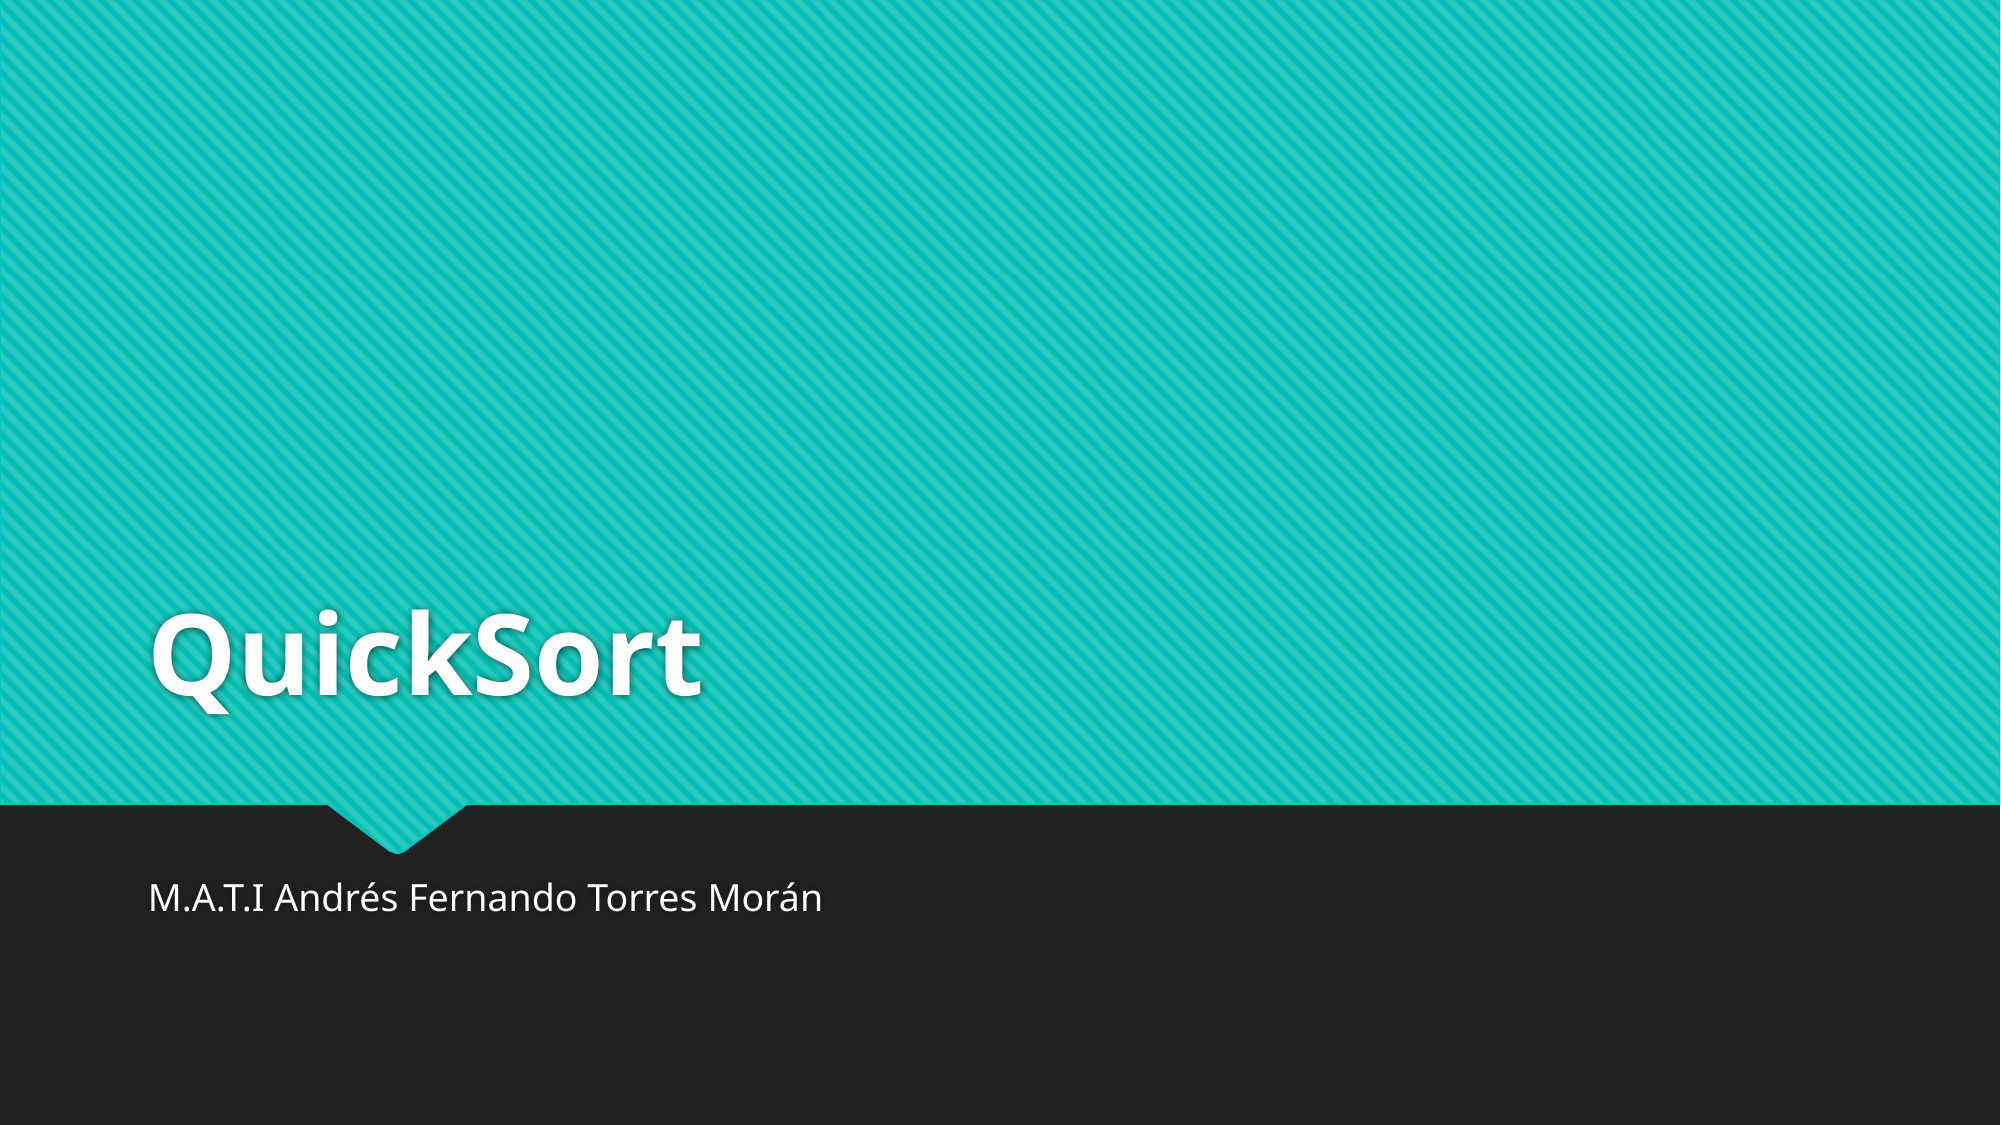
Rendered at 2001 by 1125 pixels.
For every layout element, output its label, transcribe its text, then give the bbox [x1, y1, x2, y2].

title QuickSort [132, 237, 1868, 726]
subtitle M.A.T.I Andrés Fernando Torres Morán [132, 866, 1868, 938]
